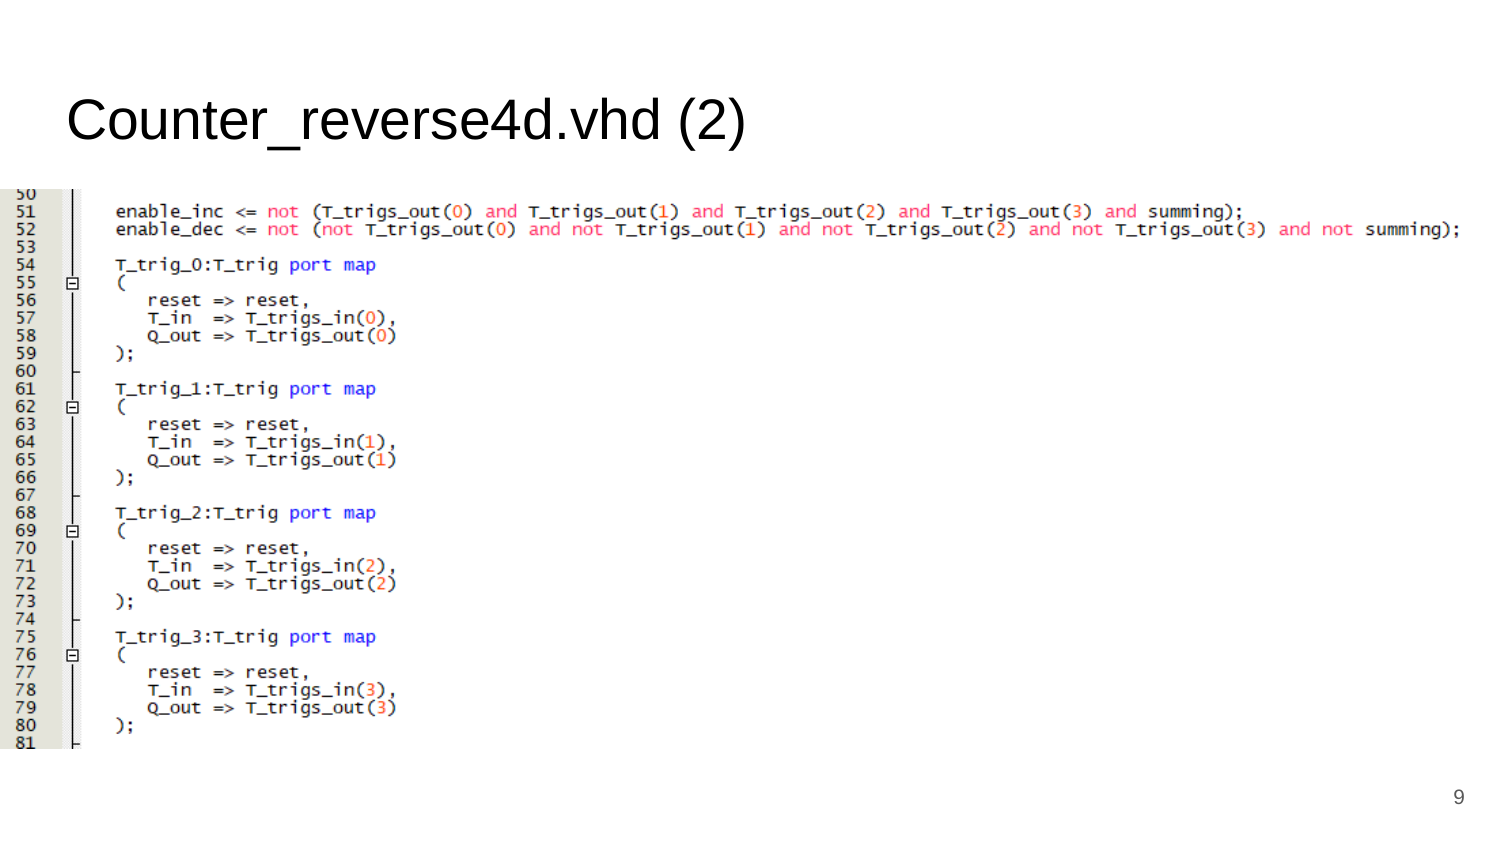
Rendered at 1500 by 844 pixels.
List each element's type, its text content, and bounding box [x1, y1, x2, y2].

title Counter_reverse4d.vhd (2) [51, 72, 1449, 167]
picture [0, 189, 1500, 749]
slide_number ‹#› [1389, 764, 1480, 830]
